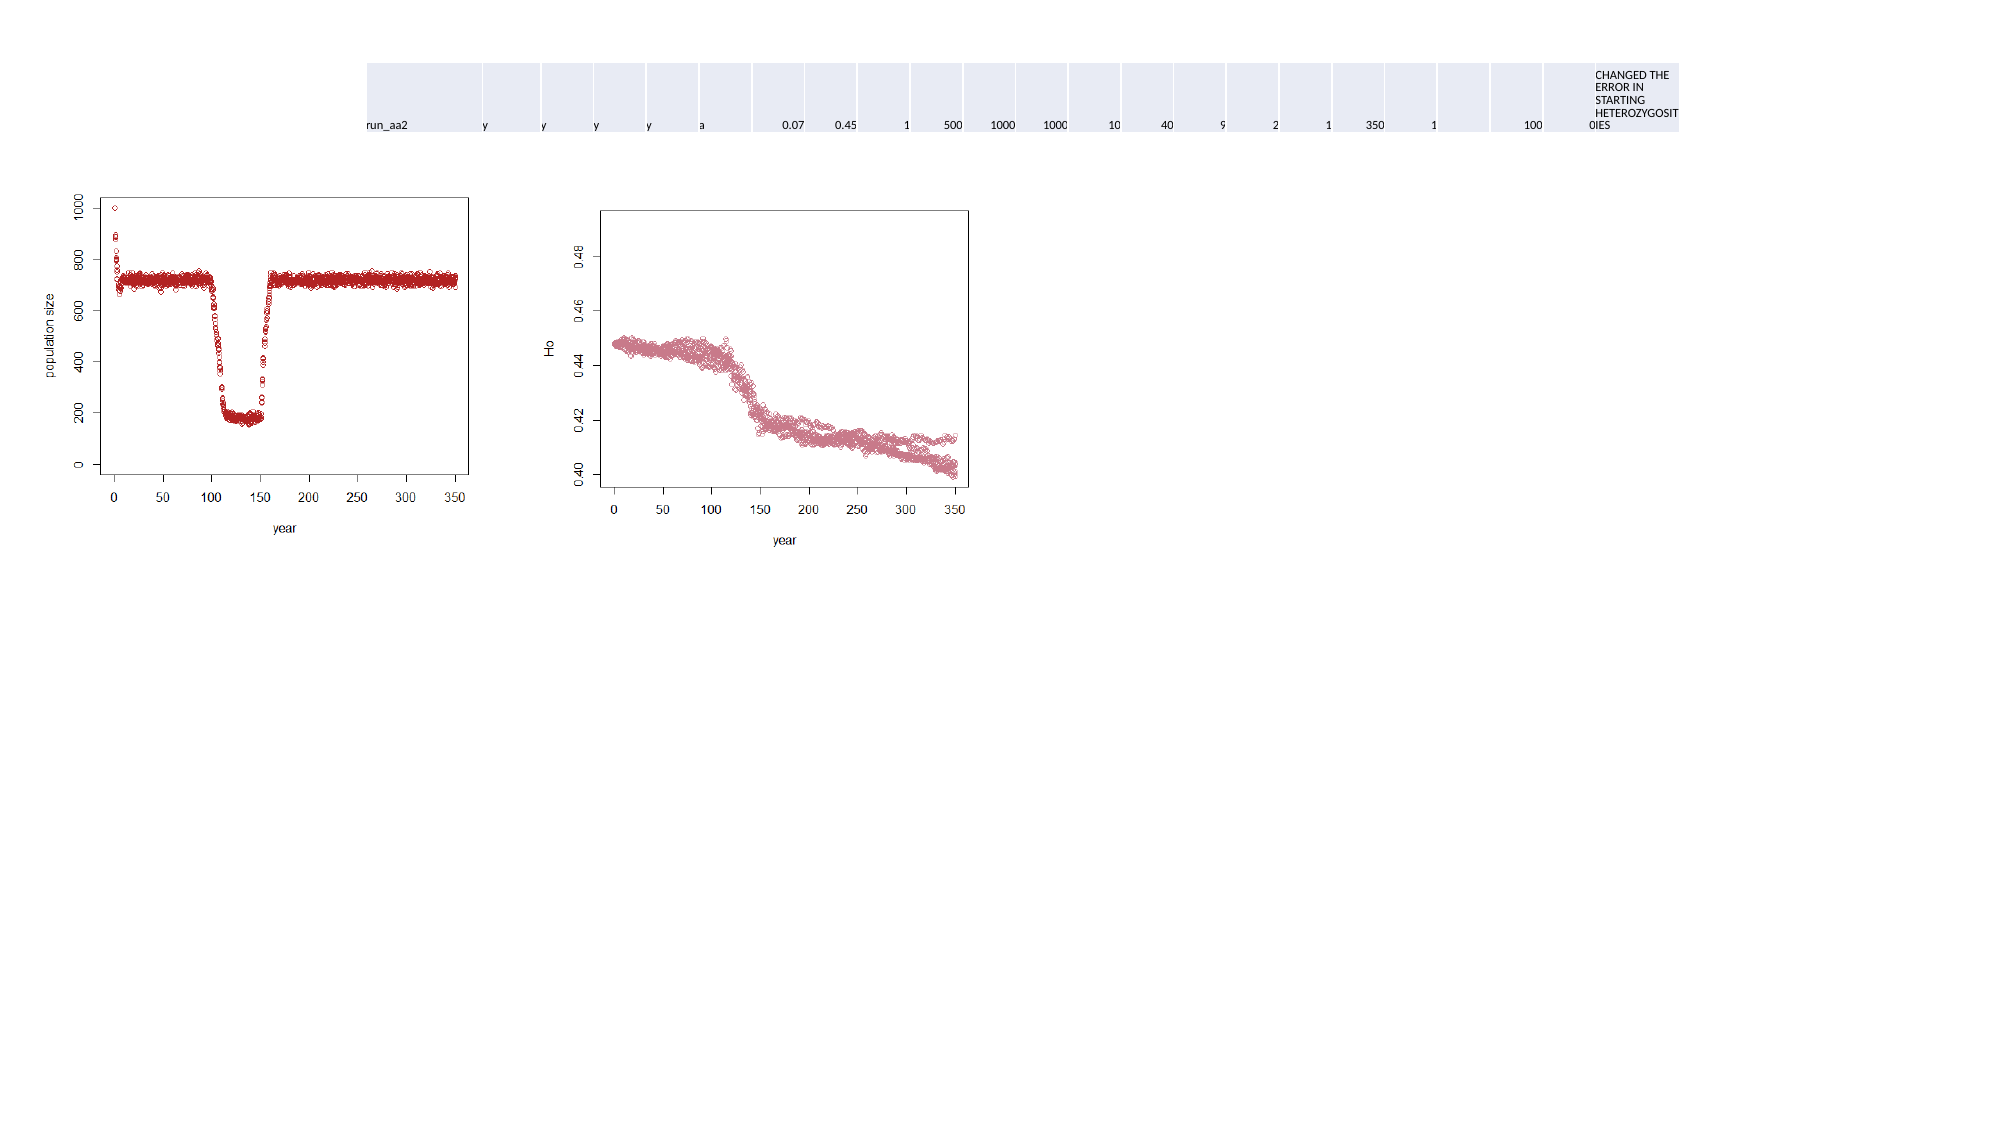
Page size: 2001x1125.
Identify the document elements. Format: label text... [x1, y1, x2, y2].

table_header y [542, 63, 593, 132]
table_header 1000 [1016, 63, 1067, 132]
table_header 1 [1385, 63, 1436, 132]
table_header 2 [1227, 63, 1278, 132]
table_header 0.45 [805, 63, 856, 132]
table_header run_aa2 [367, 63, 482, 132]
table_header 350 [1333, 63, 1384, 132]
table_header 100 [1491, 63, 1542, 132]
table_header CHANGED THE ERROR IN STARTING HETEROZYGOSITIES [1596, 63, 1679, 132]
table_header 40 [1122, 63, 1173, 132]
table_header 0.07 [753, 63, 804, 132]
table_header y [647, 63, 698, 132]
table_header 500 [911, 63, 962, 132]
picture [39, 136, 500, 551]
table_header 9 [1174, 63, 1225, 132]
table_header 1000 [964, 63, 1015, 132]
table_header [1438, 63, 1489, 132]
table_header 10 [1069, 63, 1120, 132]
table_header a [700, 63, 751, 132]
table_header 0 [1544, 63, 1595, 132]
table_header 1 [858, 63, 909, 132]
table_header y [594, 63, 645, 132]
picture [539, 149, 1000, 563]
table_header y [483, 63, 540, 132]
table_header 1 [1280, 63, 1331, 132]
